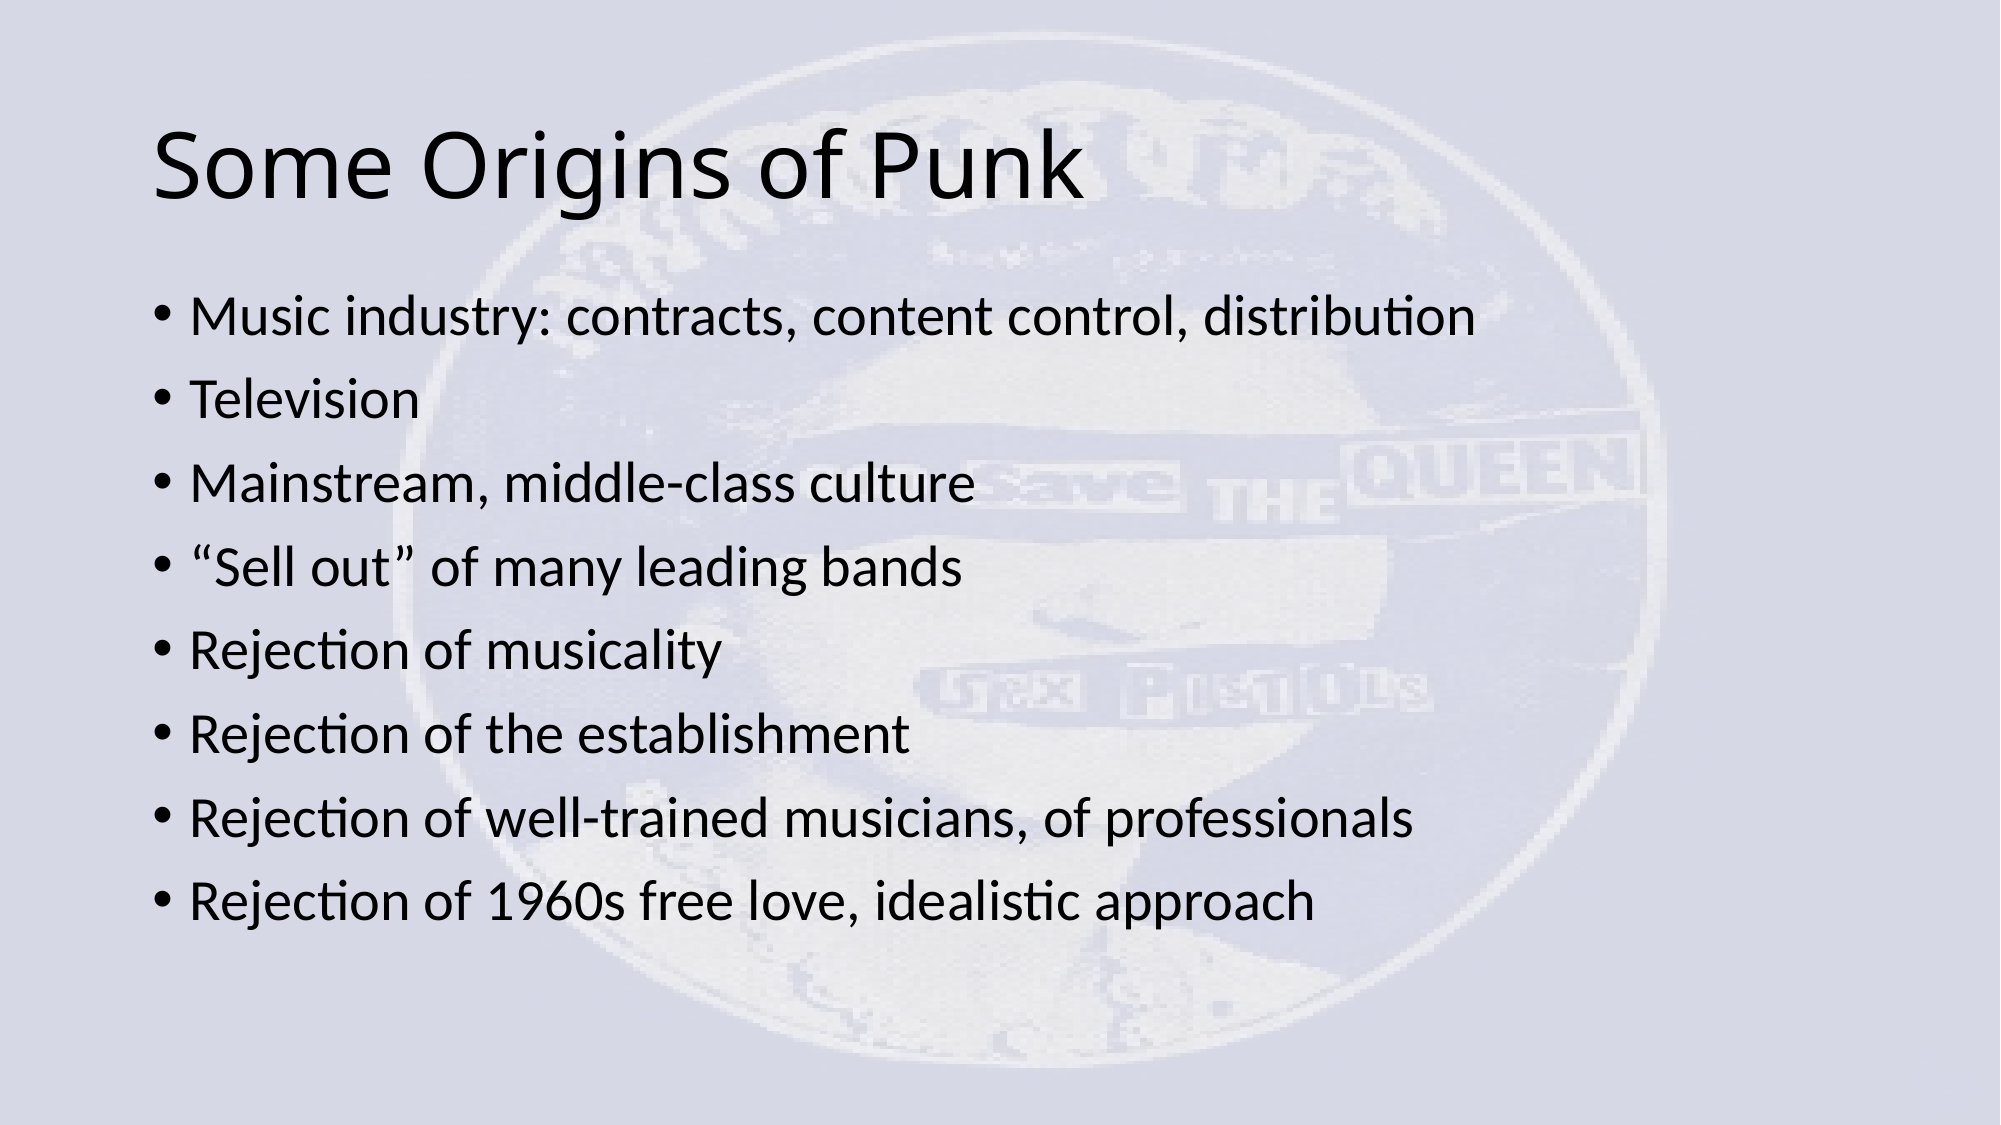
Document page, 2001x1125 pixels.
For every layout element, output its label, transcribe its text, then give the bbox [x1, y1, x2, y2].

list Music industry: contracts, content control, distribution Television Mainstream, middle-class culture “Sell out” of many leading bands Rejection of musicality Rejection of the establishment Rejection of well-trained musicians, of professionals Rejection of 1960s free love, idealistic approach [137, 277, 1845, 1044]
title Some Origins of Punk [137, 59, 1863, 278]
